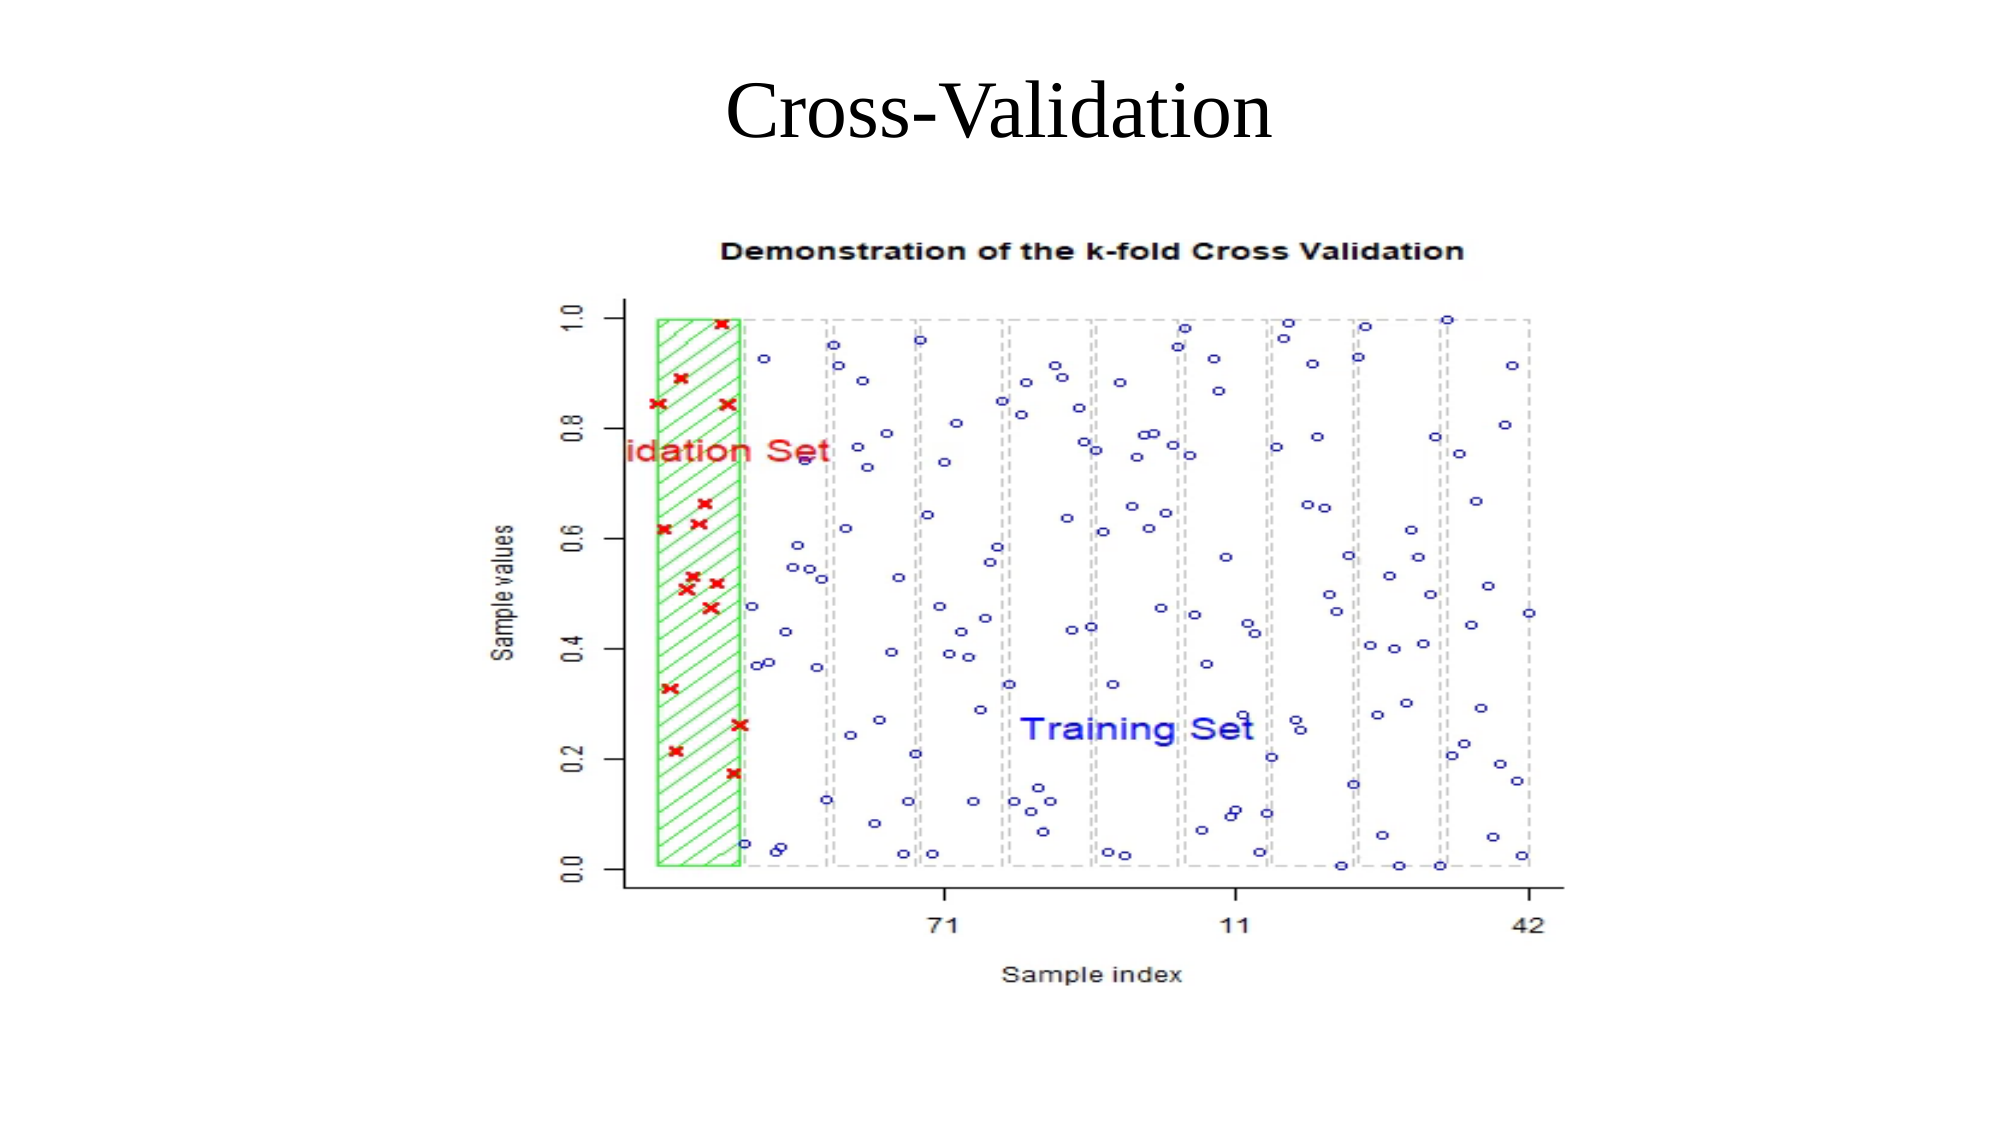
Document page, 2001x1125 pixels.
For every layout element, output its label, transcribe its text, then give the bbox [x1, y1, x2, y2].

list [481, 198, 1638, 1014]
title Cross-Validation [137, 59, 1863, 164]
